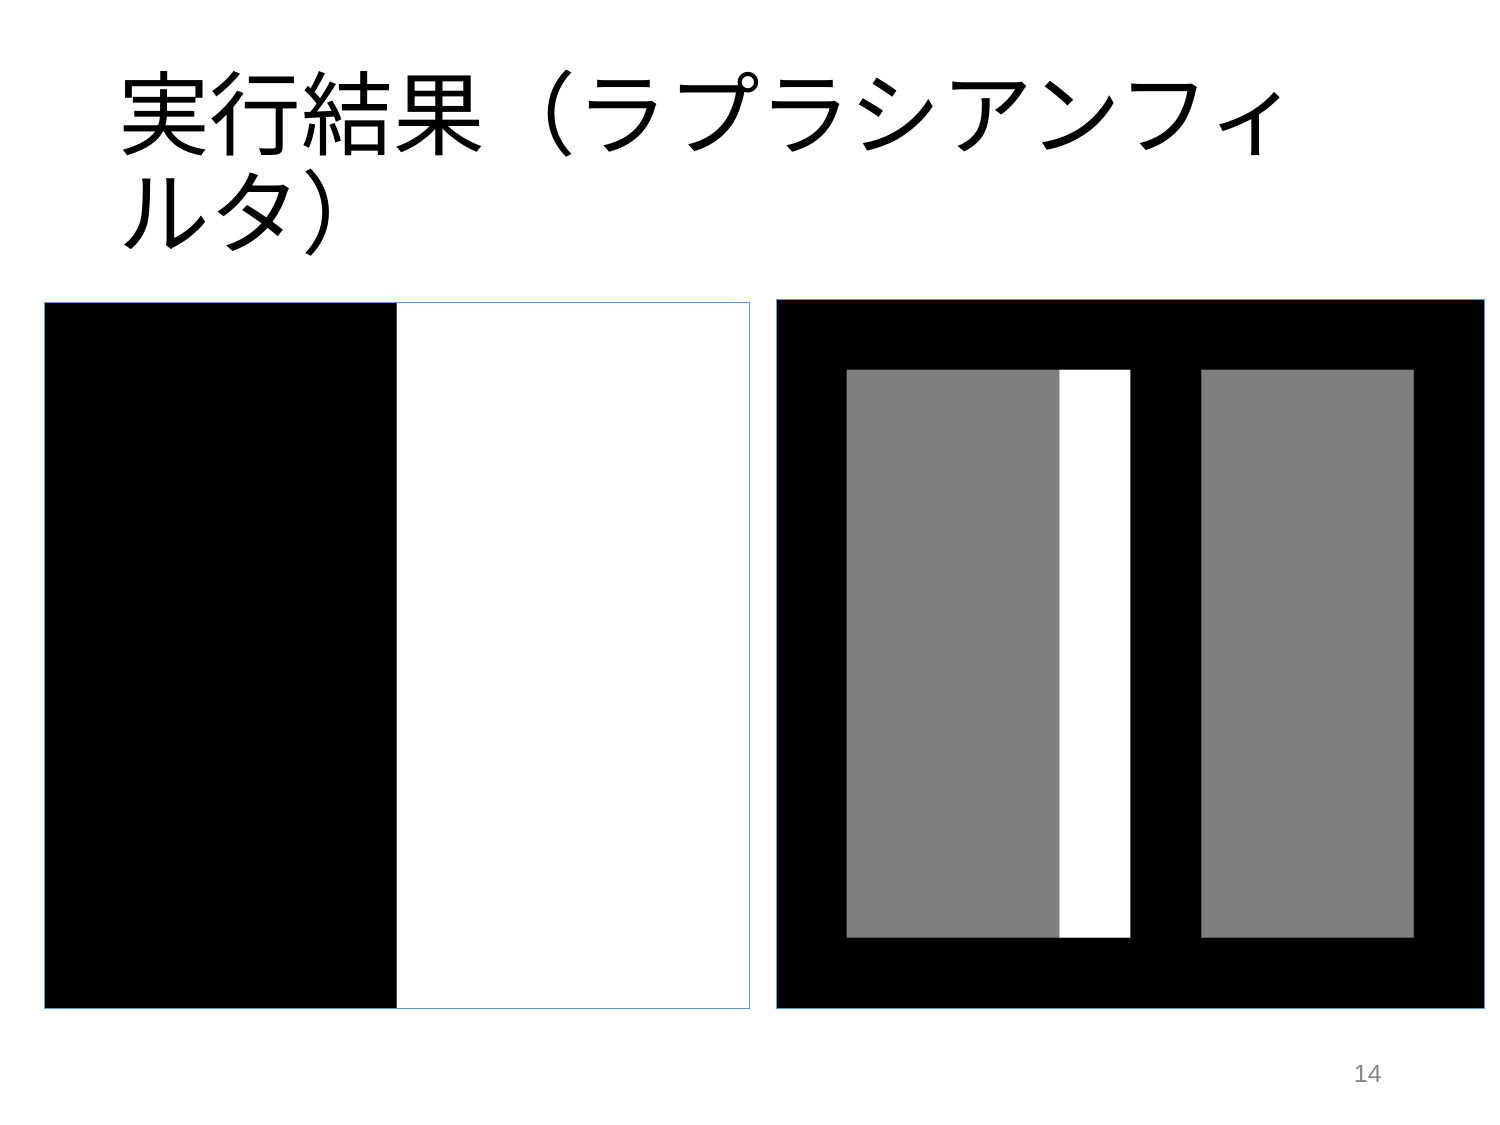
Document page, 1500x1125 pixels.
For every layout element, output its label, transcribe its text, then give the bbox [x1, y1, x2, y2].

picture [775, 299, 1485, 1009]
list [43, 301, 751, 1009]
slide_number 14 [1059, 1042, 1397, 1103]
title 実行結果（ラプラシアンフィルタ） [103, 59, 1397, 278]
